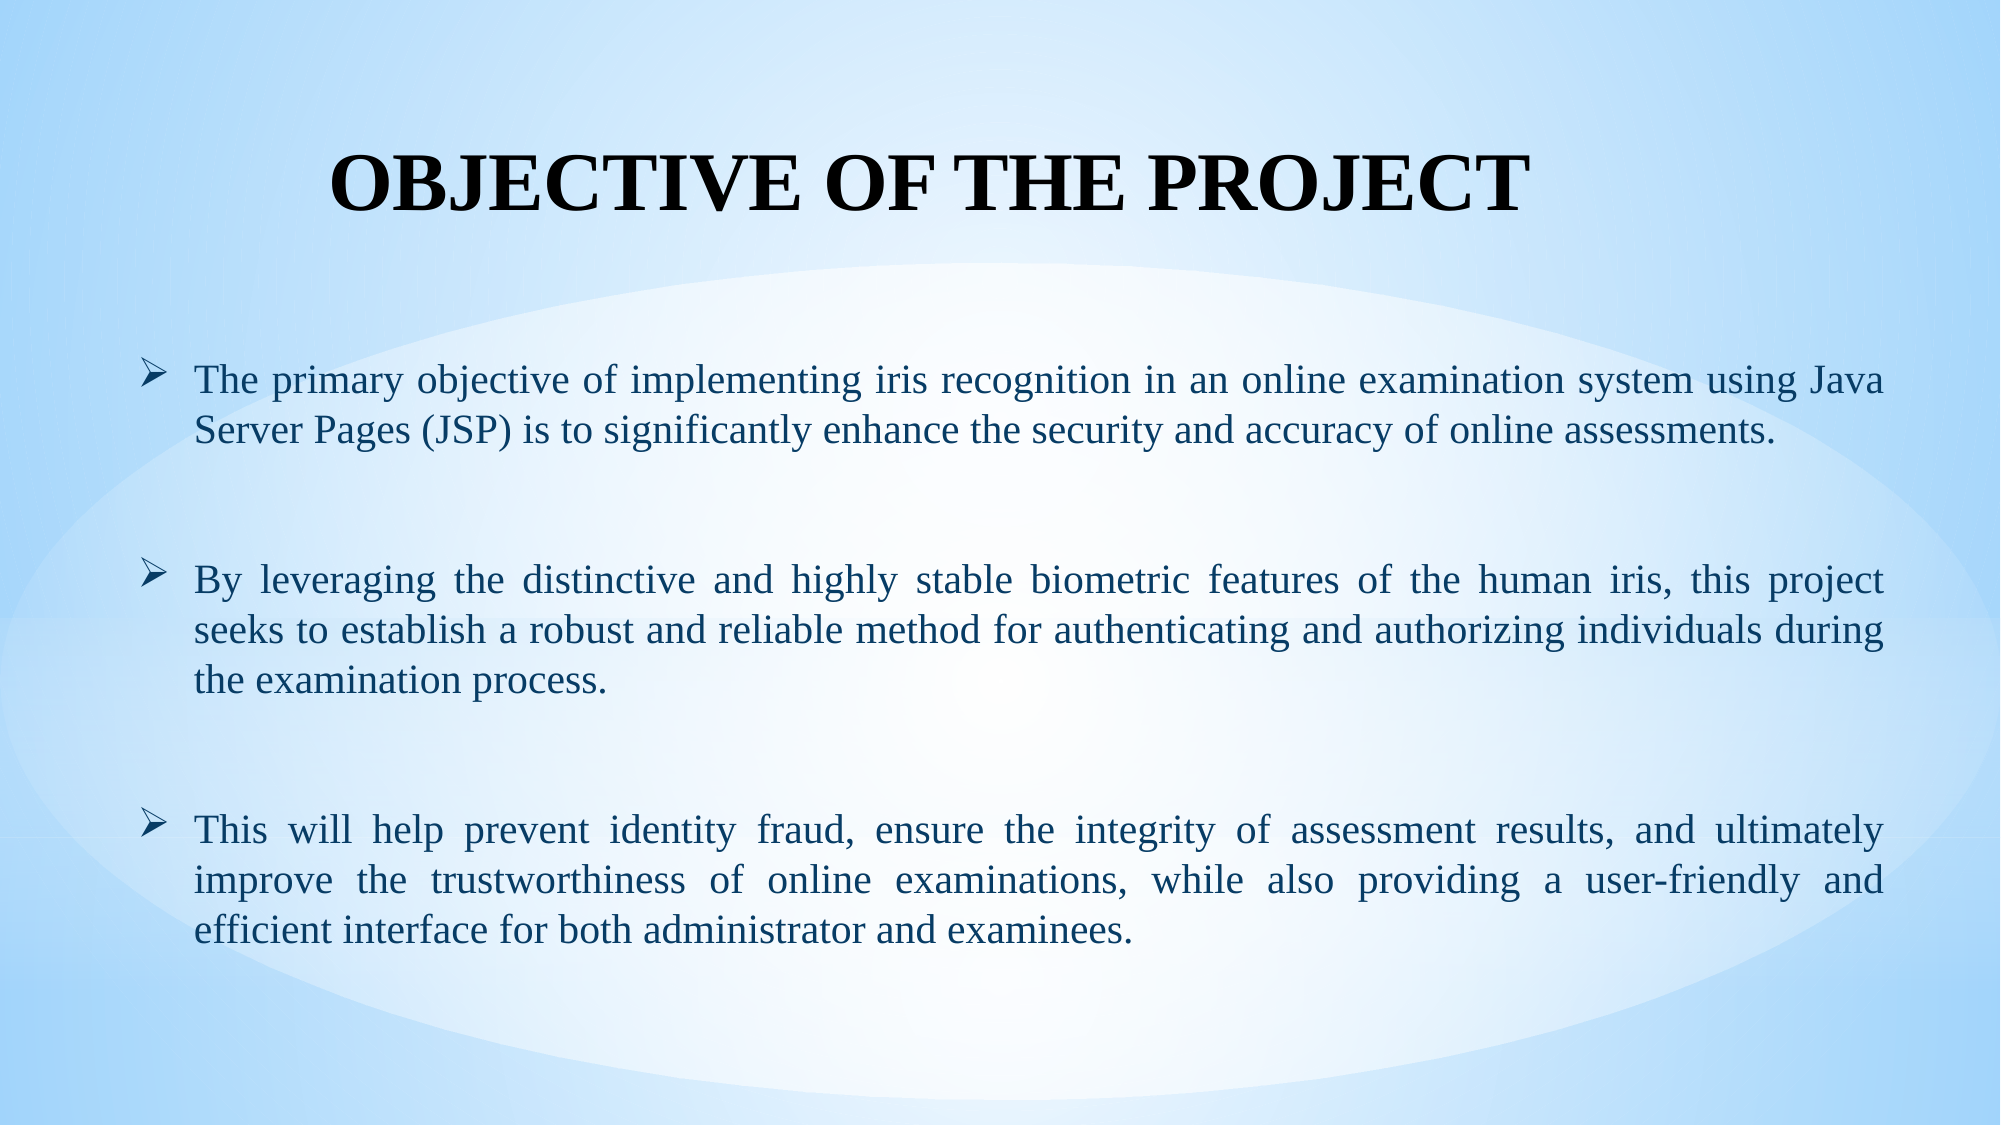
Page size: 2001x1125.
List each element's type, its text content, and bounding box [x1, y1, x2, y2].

text_box The primary objective of implementing iris recognition in an online examination system using Java Server Pages (JSP) is to significantly enhance the security and accuracy of online assessments. By leveraging the distinctive and highly stable biometric features of the human iris, this project seeks to establish a robust and reliable method for authenticating and authorizing individuals during the examination process. This will help prevent identity fraud, ensure the integrity of assessment results, and ultimately improve the trustworthiness of online examinations, while also providing a user-friendly and efficient interface for both administrator and examinees. [137, 349, 1886, 953]
text_box OBJECTIVE OF THE PROJECT [326, 125, 1585, 228]
